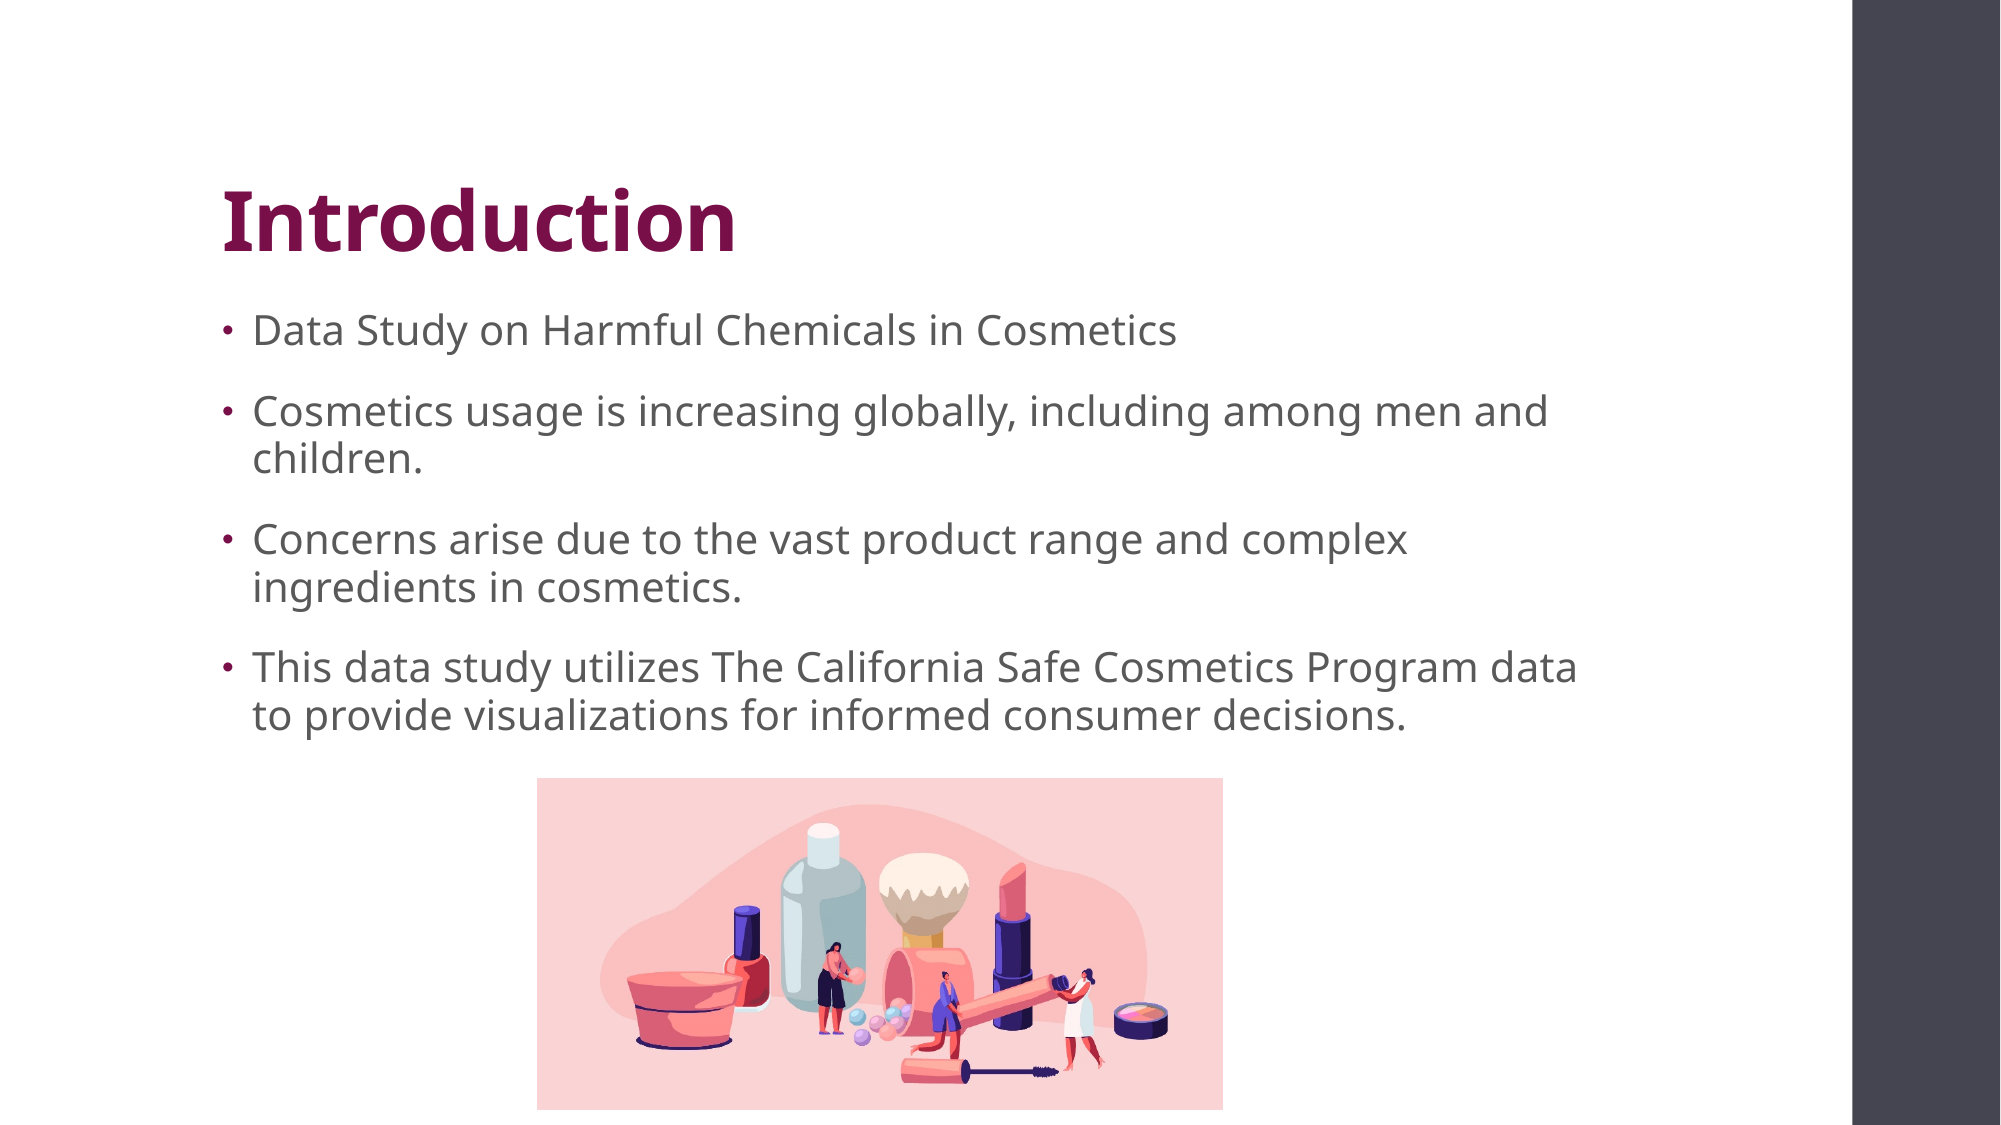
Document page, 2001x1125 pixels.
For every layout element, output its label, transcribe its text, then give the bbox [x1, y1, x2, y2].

list Data Study on Harmful Chemicals in Cosmetics Cosmetics usage is increasing globally, including among men and children. Concerns arise due to the vast product range and complex ingredients in cosmetics. This data study utilizes The California Safe Cosmetics Program data to provide visualizations for informed consumer decisions. [206, 299, 1617, 1014]
picture [537, 778, 1223, 1110]
title Introduction [206, 43, 1797, 278]
